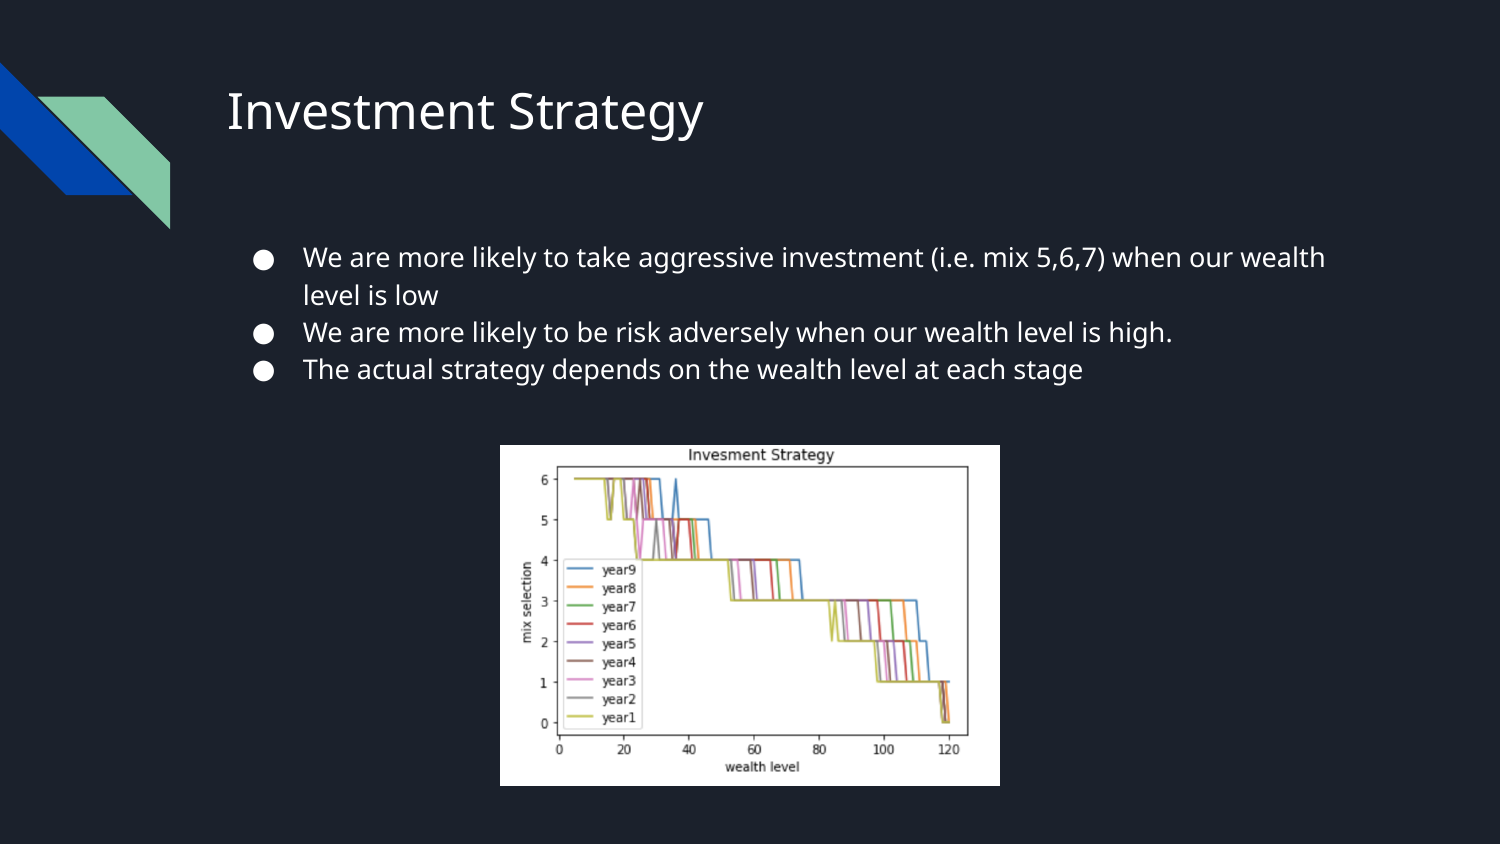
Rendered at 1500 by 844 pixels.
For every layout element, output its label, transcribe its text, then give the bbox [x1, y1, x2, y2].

title Investment Strategy [212, 64, 1368, 215]
list We are more likely to take aggressive investment (i.e. mix 5,6,7) when our wealth level is low We are more likely to be risk adversely when our wealth level is high. The actual strategy depends on the wealth level at each stage [212, 220, 1368, 699]
picture [500, 445, 1000, 786]
